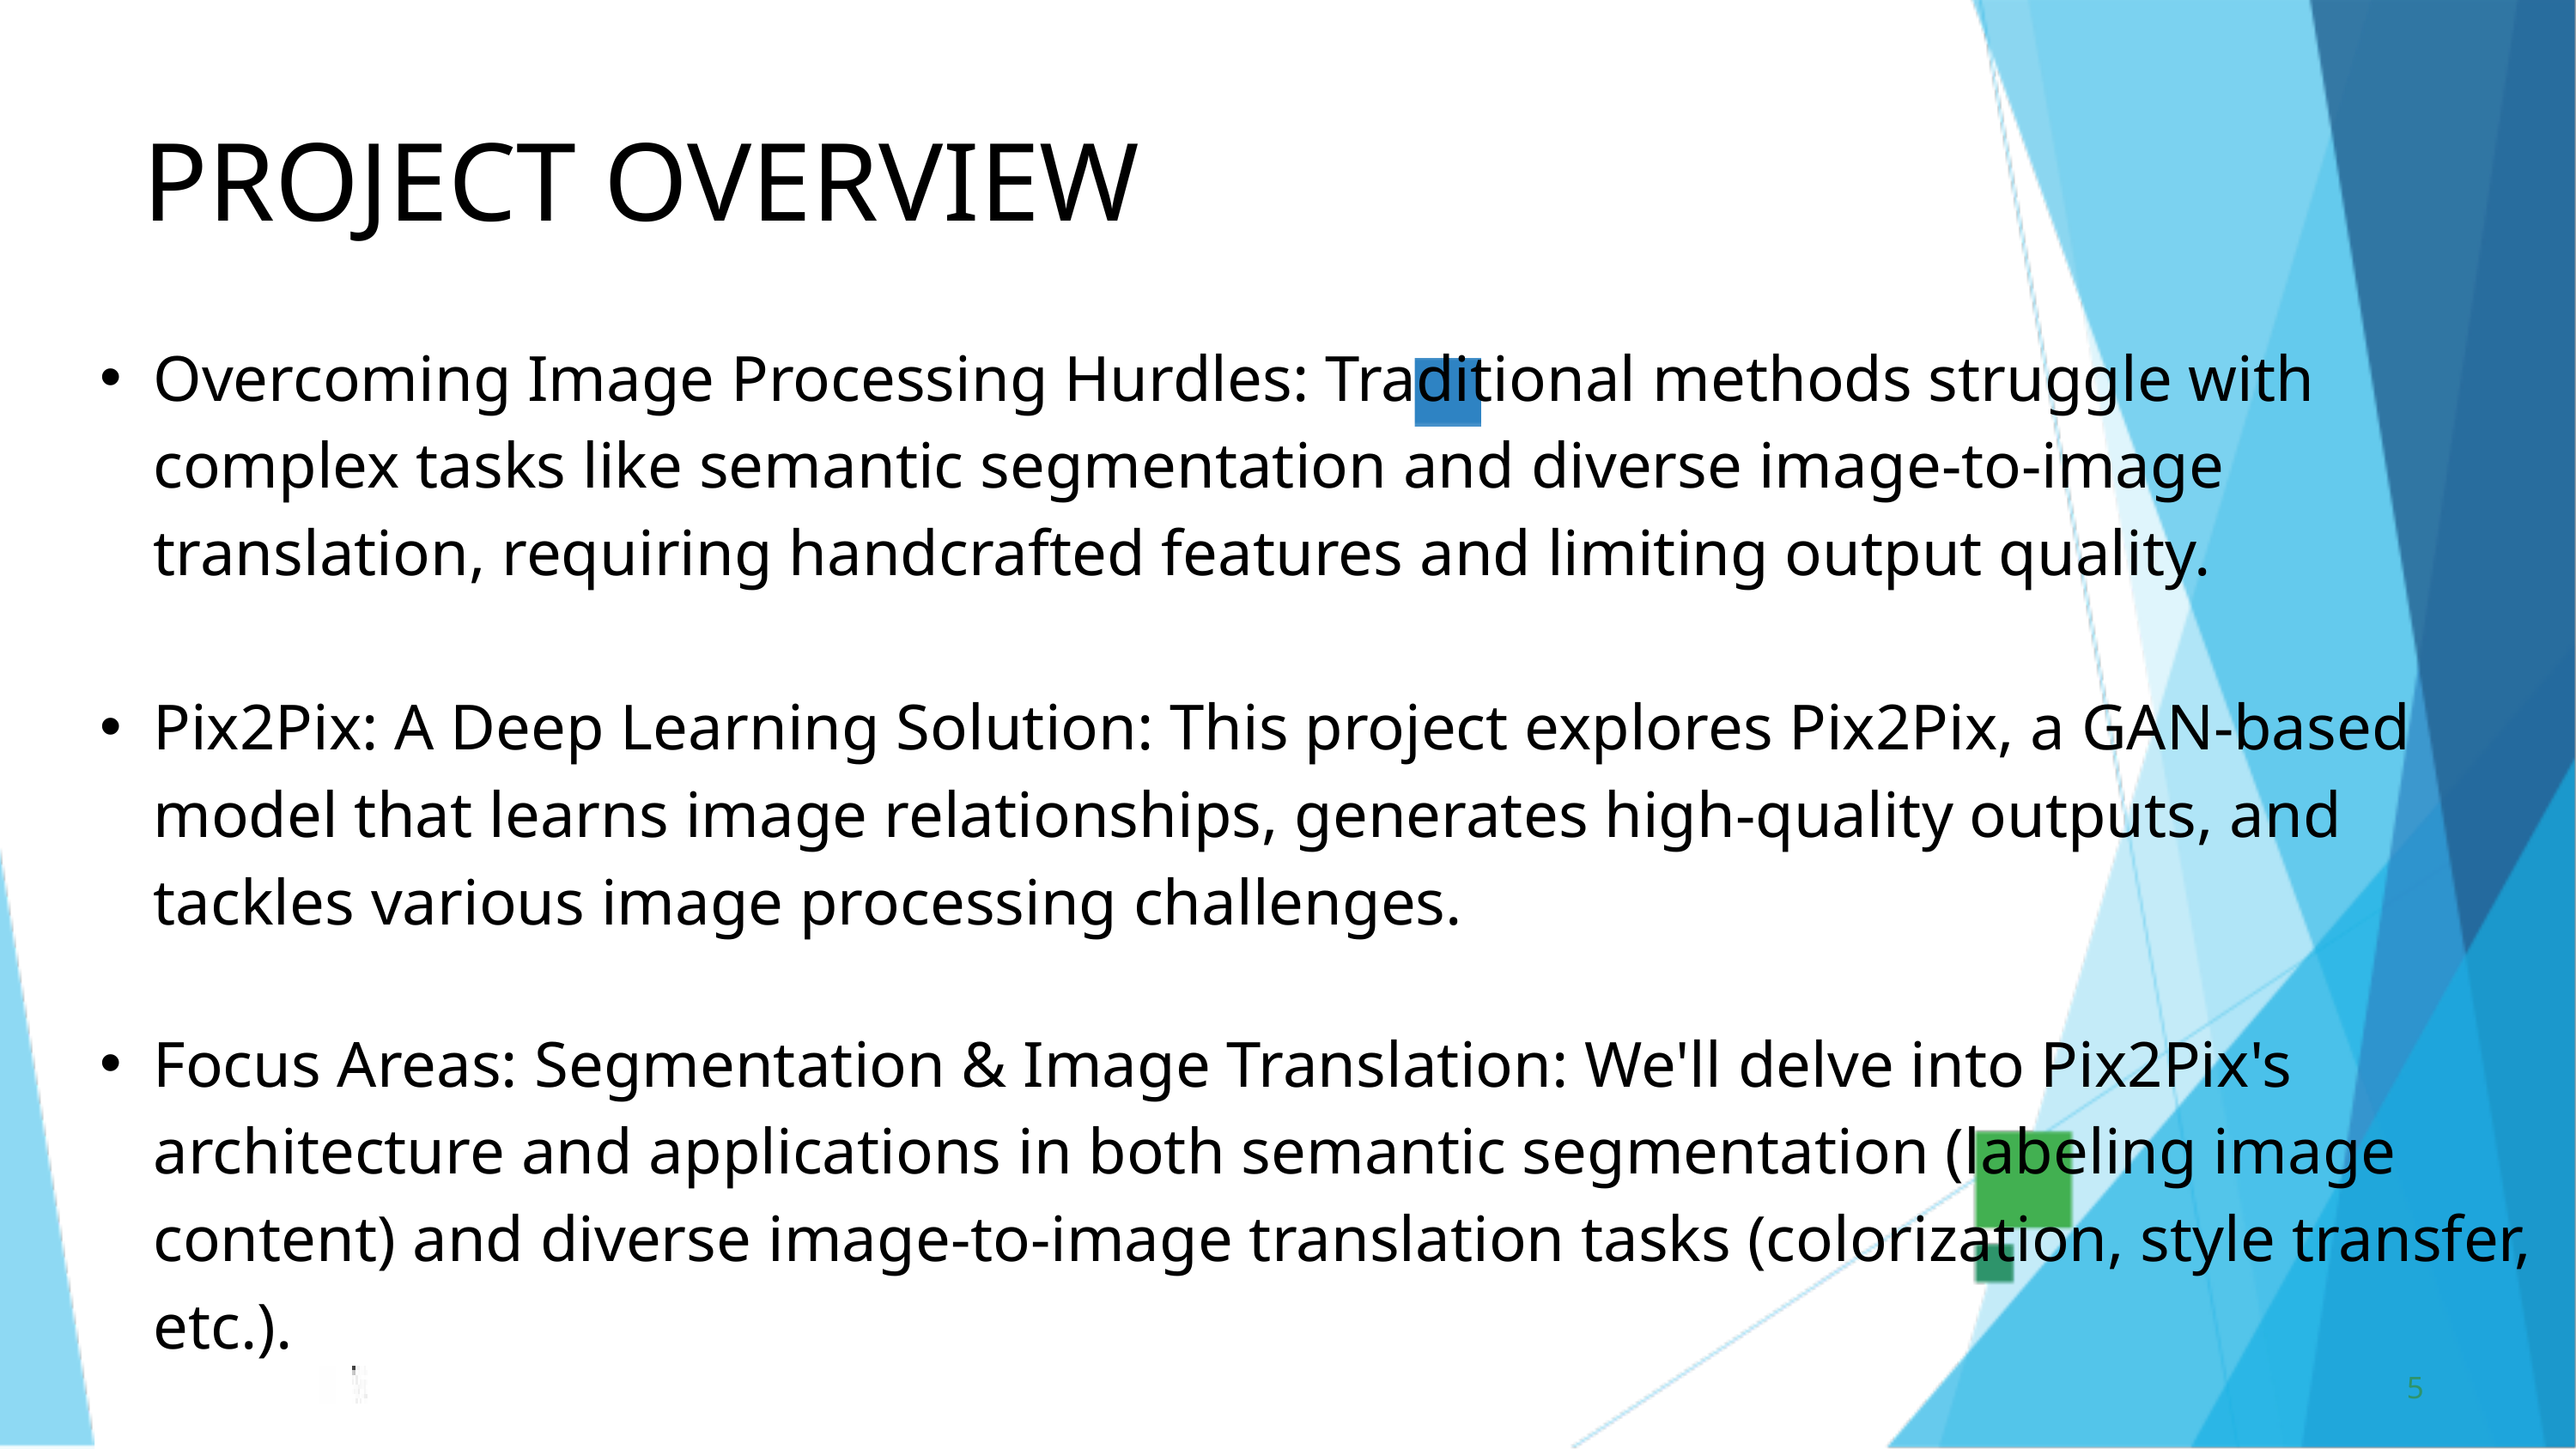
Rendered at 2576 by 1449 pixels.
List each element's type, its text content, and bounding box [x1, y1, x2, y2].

text_box PROJECT OVERVIEW [143, 91, 1250, 243]
text_box 5 [2406, 1362, 2423, 1405]
text_box Overcoming Image Processing Hurdles: Traditional methods struggle with complex tasks like semantic segmentation and diverse image-to-image translation, requiring handcrafted features and limiting output quality. Pix2Pix: A Deep Learning Solution: This project explores Pix2Pix, a GAN-based model that learns image relationships, generates high-quality outputs, and tackles various image processing challenges. Focus Areas: Segmentation & Image Translation: We'll delve into Pix2Pix's architecture and applications in both semantic segmentation (labeling image content) and diverse image-to-image translation tasks (colorization, style transfer, etc.). [47, 325, 2551, 1361]
text_box [0, 846, 95, 1449]
text_box [1556, 0, 2576, 1449]
text_box [143, 1366, 596, 1409]
